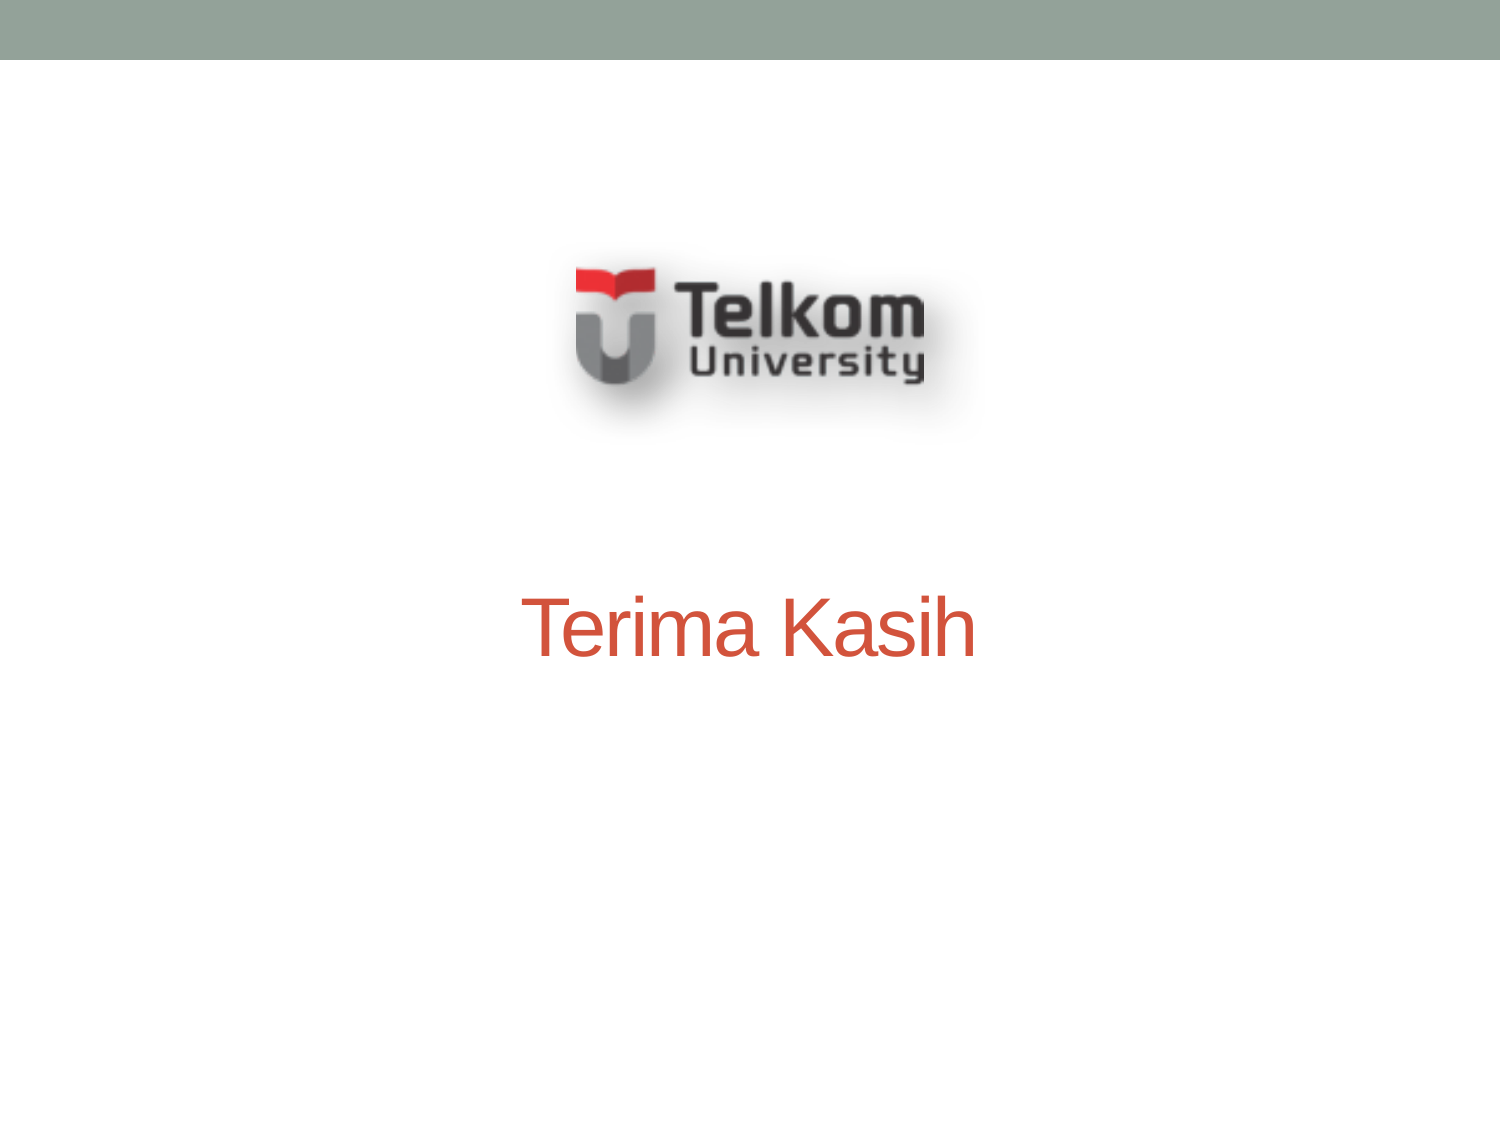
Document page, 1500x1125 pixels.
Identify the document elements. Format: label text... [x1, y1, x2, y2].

title Terima Kasih [453, 541, 1047, 705]
picture [576, 262, 924, 393]
